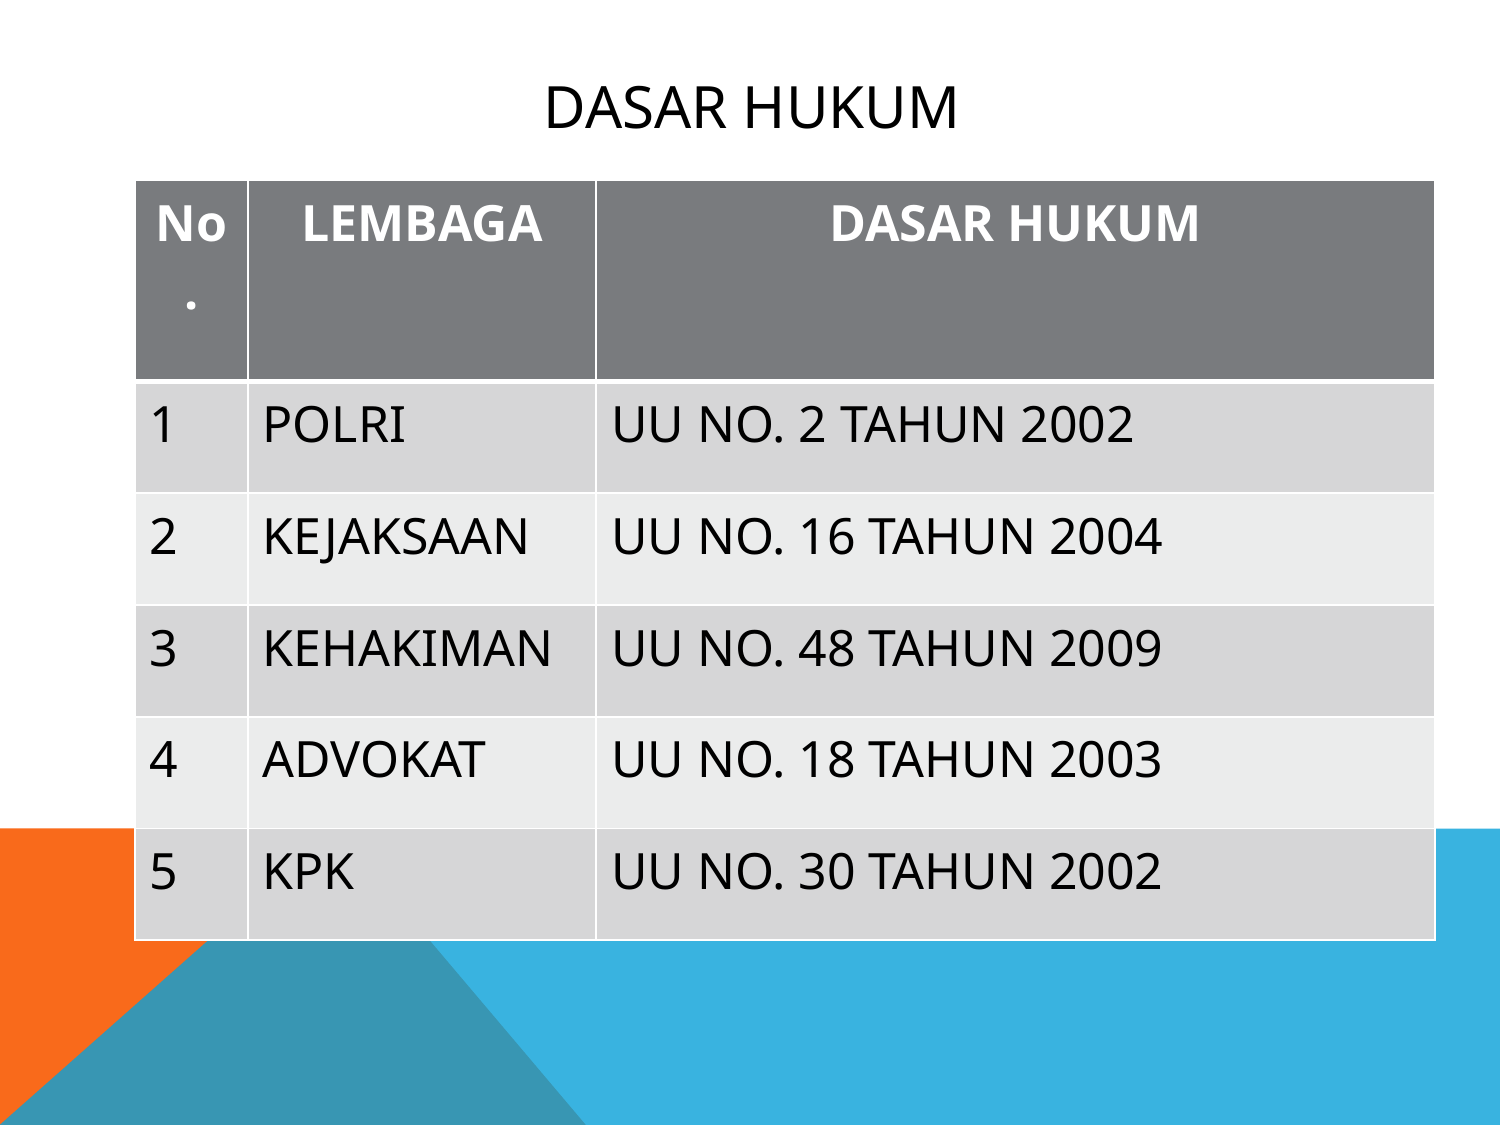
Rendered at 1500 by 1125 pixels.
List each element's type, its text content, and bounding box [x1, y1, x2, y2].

table_cell UU NO. 18 TAHUN 2003 [597, 718, 1434, 828]
table_cell UU NO. 2 TAHUN 2002 [597, 384, 1434, 492]
table_cell 1 [136, 384, 247, 492]
table_cell POLRI [249, 384, 595, 492]
table_header No. [136, 181, 247, 379]
table_cell UU NO. 16 TAHUN 2004 [597, 494, 1434, 604]
table_cell KEJAKSAAN [249, 494, 595, 604]
table_cell 5 [136, 829, 247, 939]
table_cell 4 [136, 718, 247, 828]
table_cell KPK [249, 829, 595, 939]
table_cell 3 [136, 606, 247, 716]
table_cell UU NO. 30 TAHUN 2002 [597, 829, 1434, 939]
table_header LEMBAGA [249, 181, 595, 379]
table_cell 2 [136, 494, 247, 604]
table_cell UU NO. 48 TAHUN 2009 [597, 606, 1434, 716]
table_header DASAR HUKUM [597, 181, 1434, 379]
table_cell ADVOKAT [249, 718, 595, 828]
title Dasar hukum [135, 60, 1369, 150]
table_cell KEHAKIMAN [249, 606, 595, 716]
